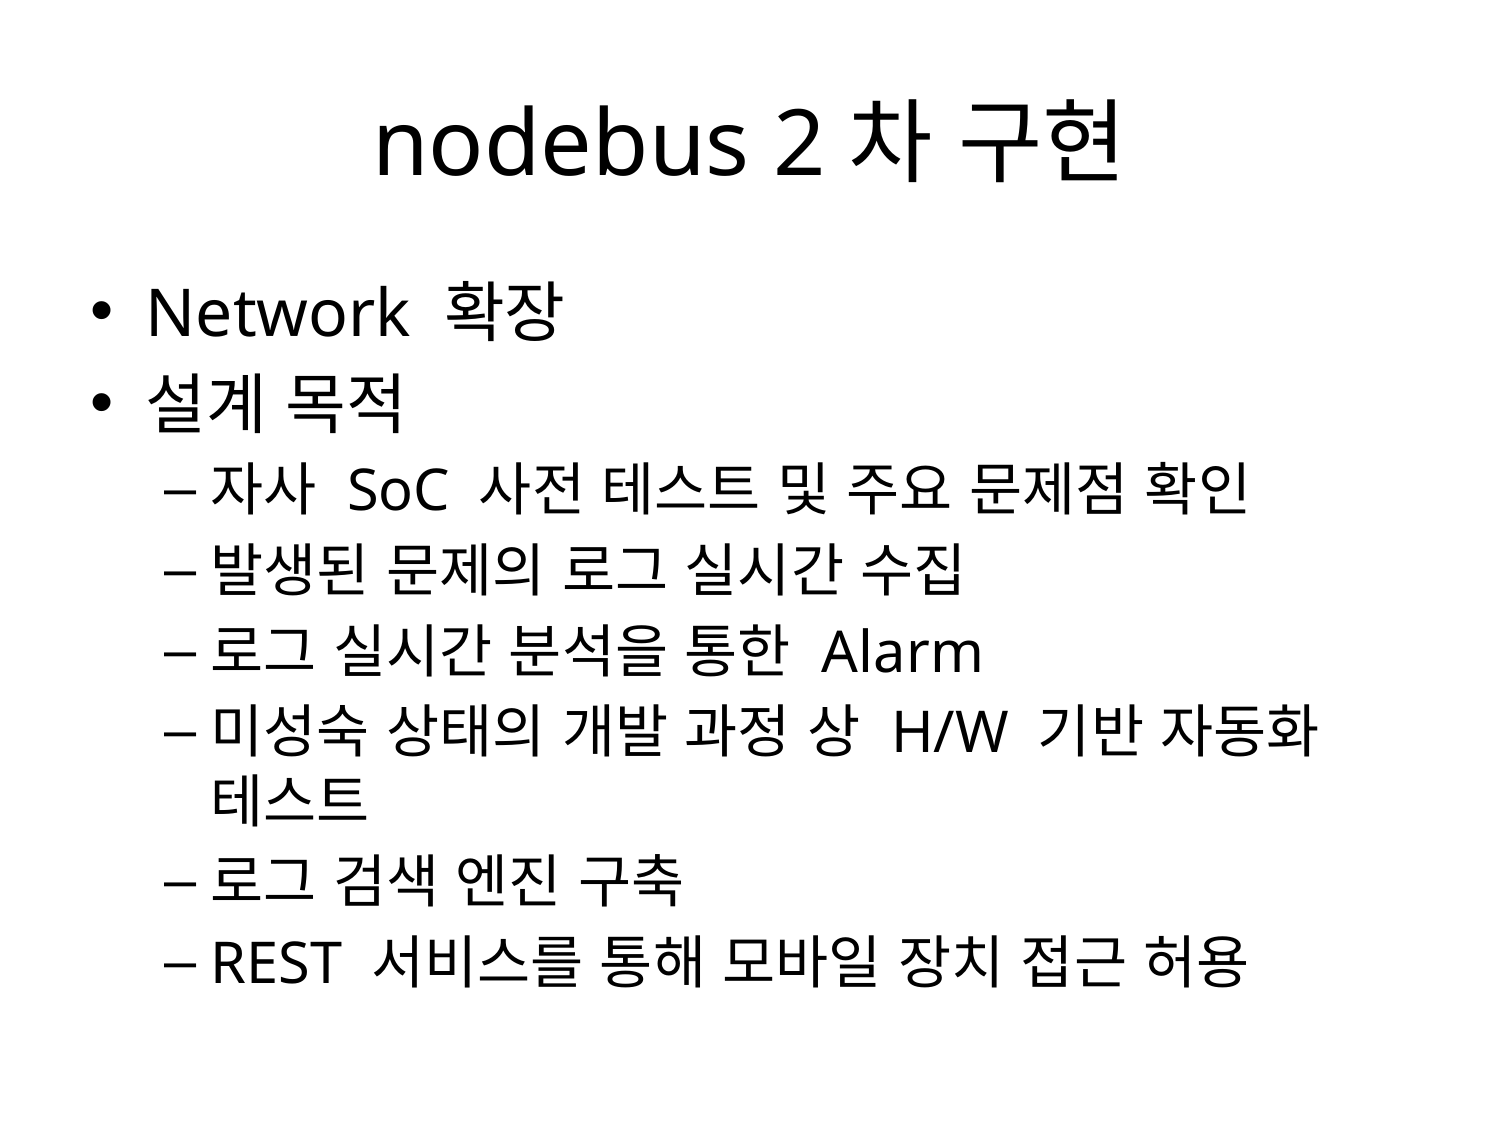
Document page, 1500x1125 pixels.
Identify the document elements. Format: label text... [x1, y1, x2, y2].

title nodebus 2차 구현 [75, 45, 1425, 233]
list Network 확장 설계 목적 자사 SoC 사전 테스트 및 주요 문제점 확인 발생된 문제의 로그 실시간 수집 로그 실시간 분석을 통한 Alarm 미성숙 상태의 개발 과정 상 H/W 기반 자동화 테스트 로그 검색 엔진 구축 REST 서비스를 통해 모바일 장치 접근 허용 [75, 262, 1425, 1005]
